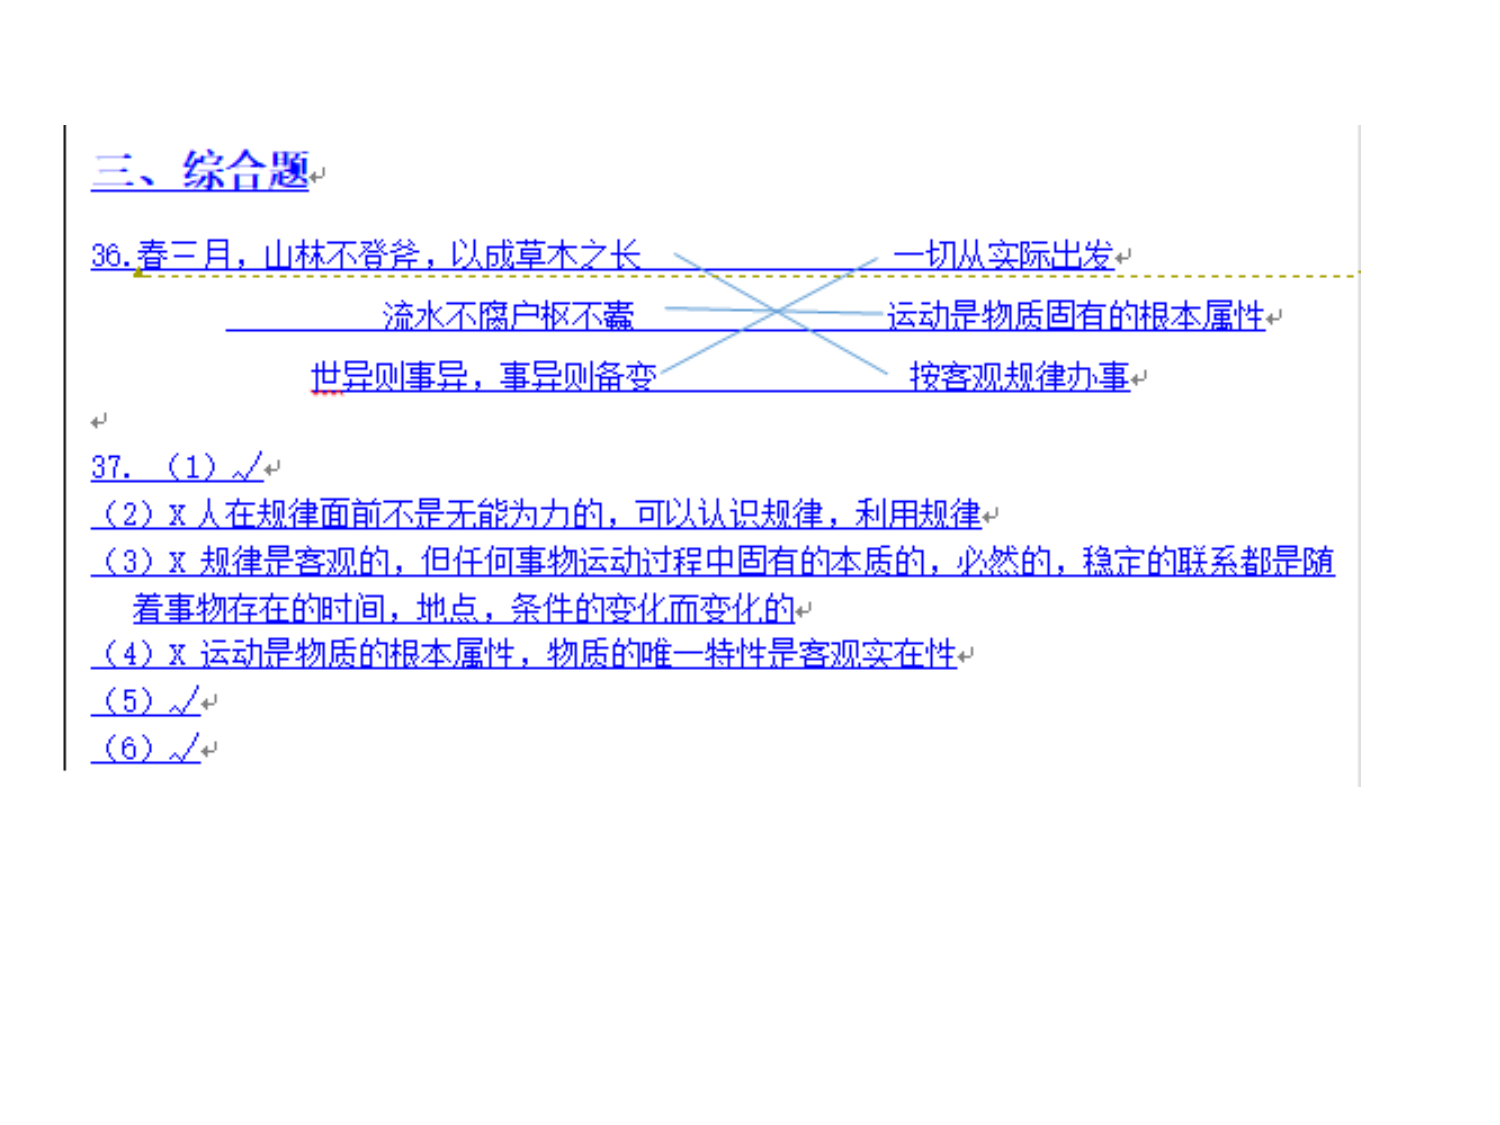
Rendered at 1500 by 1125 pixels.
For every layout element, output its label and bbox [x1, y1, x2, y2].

picture [52, 125, 1361, 788]
